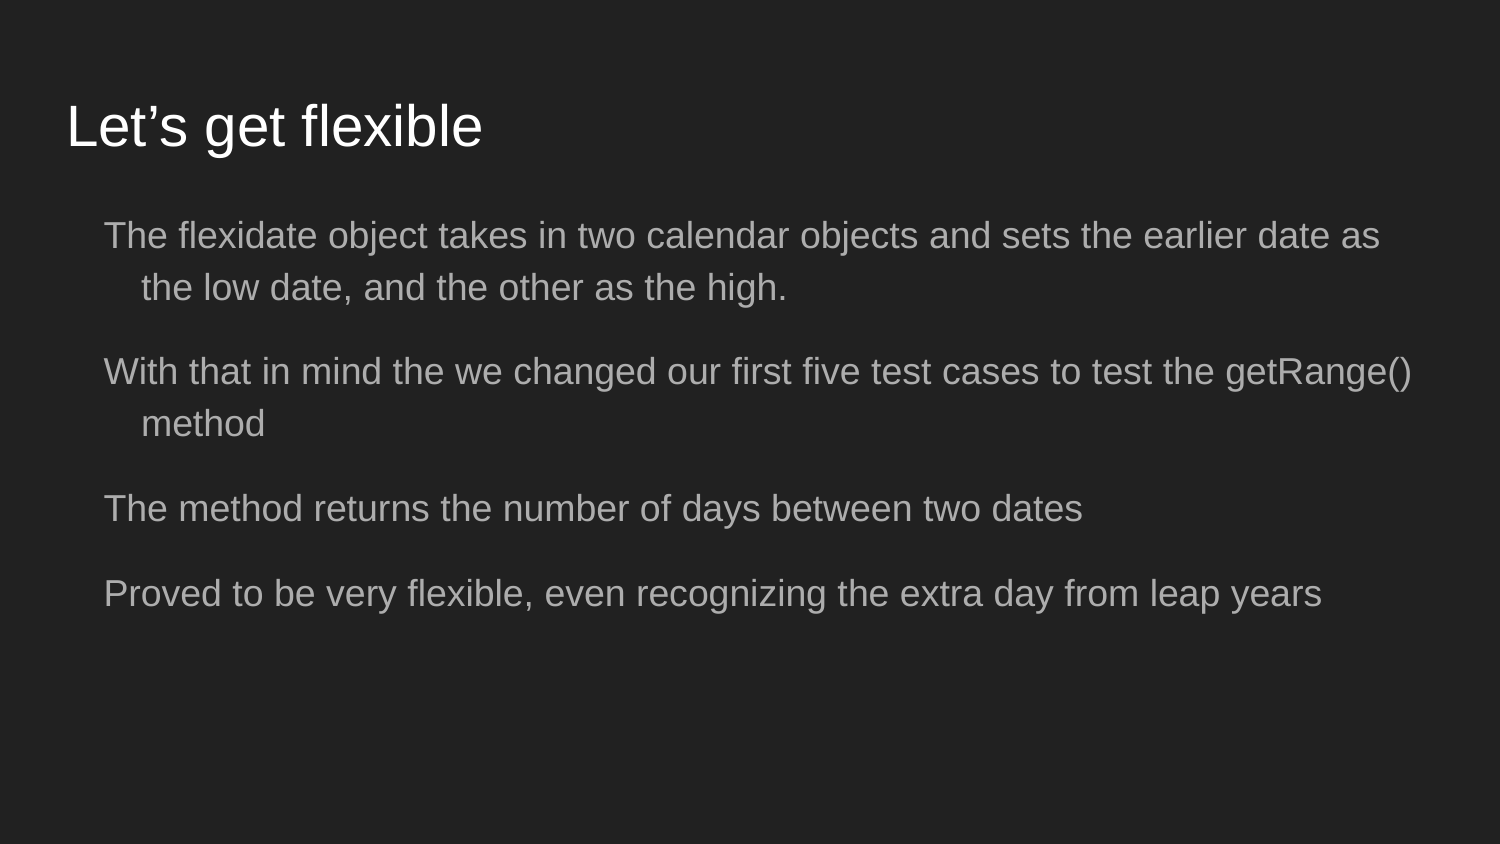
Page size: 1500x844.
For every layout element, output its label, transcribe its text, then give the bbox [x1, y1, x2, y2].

title Let’s get flexible [51, 72, 1449, 167]
list The flexidate object takes in two calendar objects and sets the earlier date as the low date, and the other as the high. With that in mind the we changed our first five test cases to test the getRange() method The method returns the number of days between two dates Proved to be very flexible, even recognizing the extra day from leap years [51, 189, 1449, 750]
